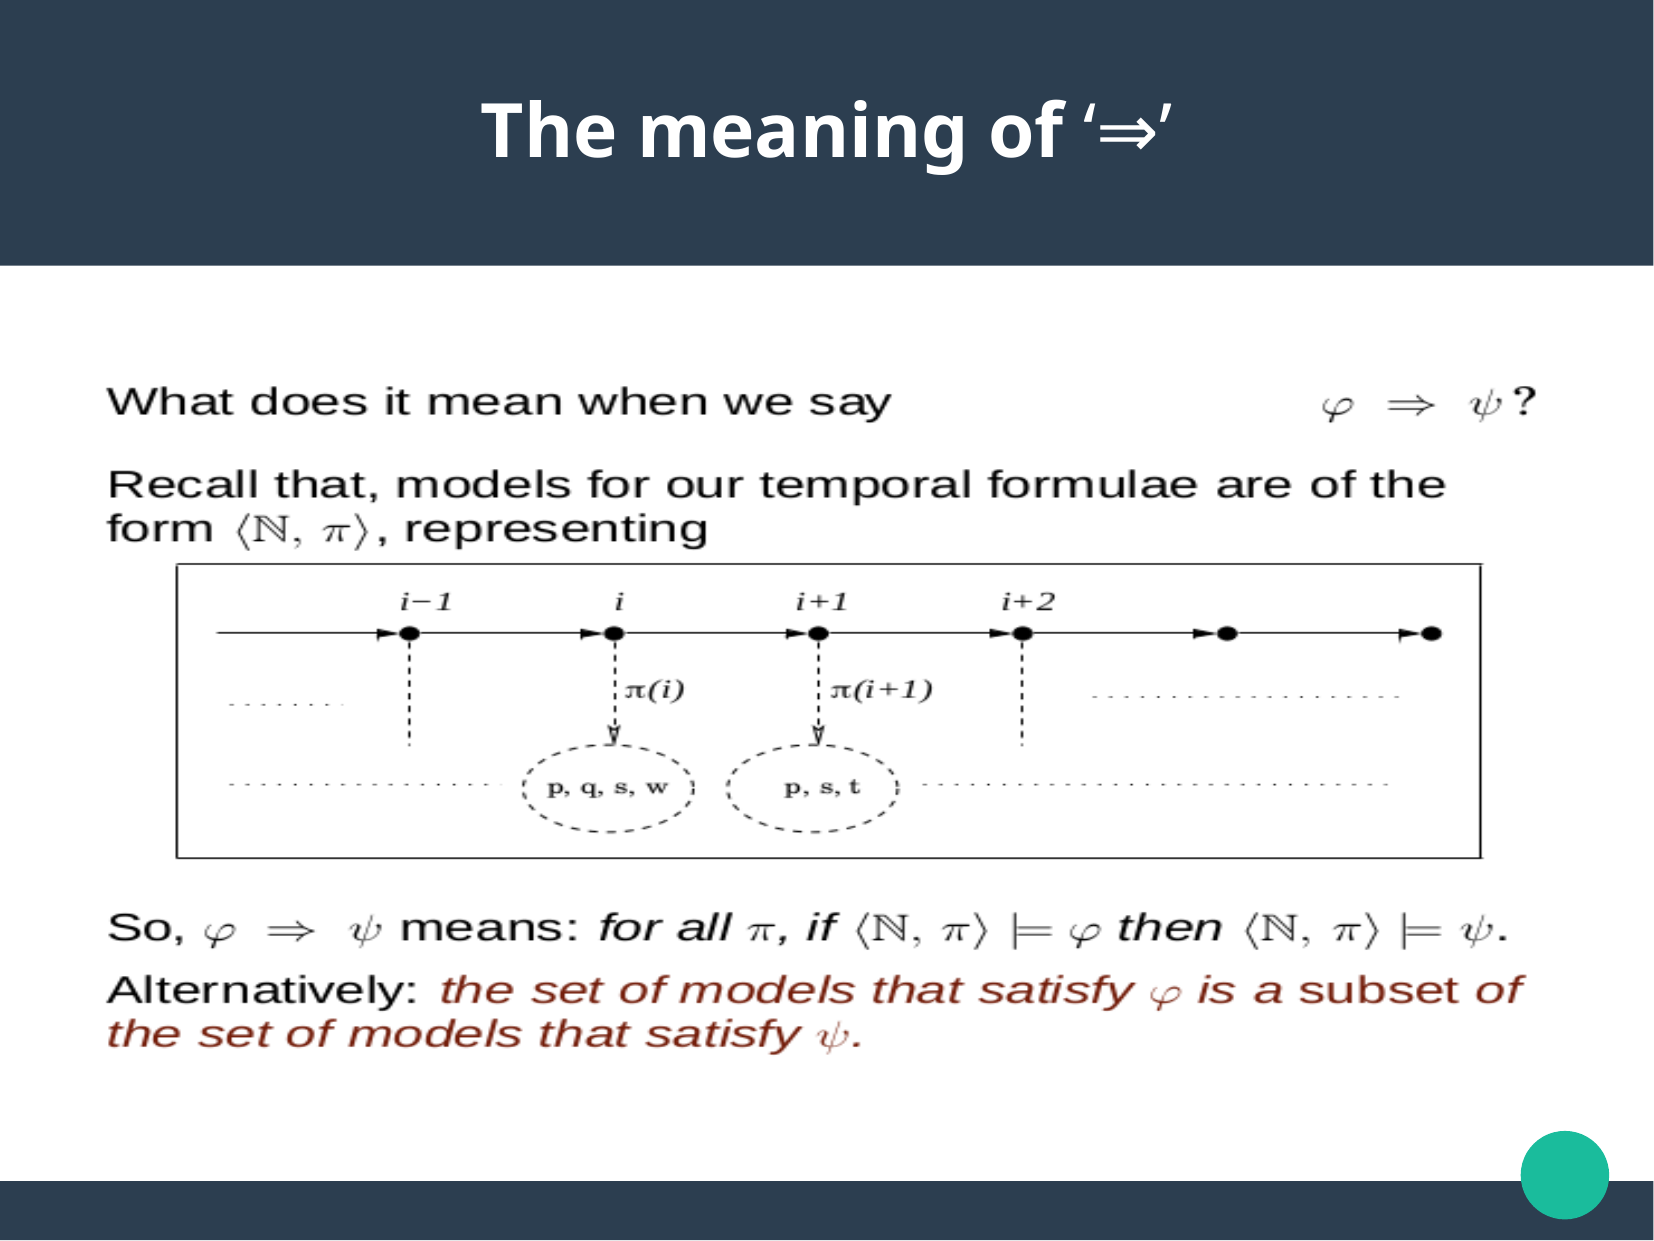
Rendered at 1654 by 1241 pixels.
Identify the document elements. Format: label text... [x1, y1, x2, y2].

text_box The meaning of ‘⇒’ [59, 49, 1595, 207]
picture [68, 371, 1585, 1059]
